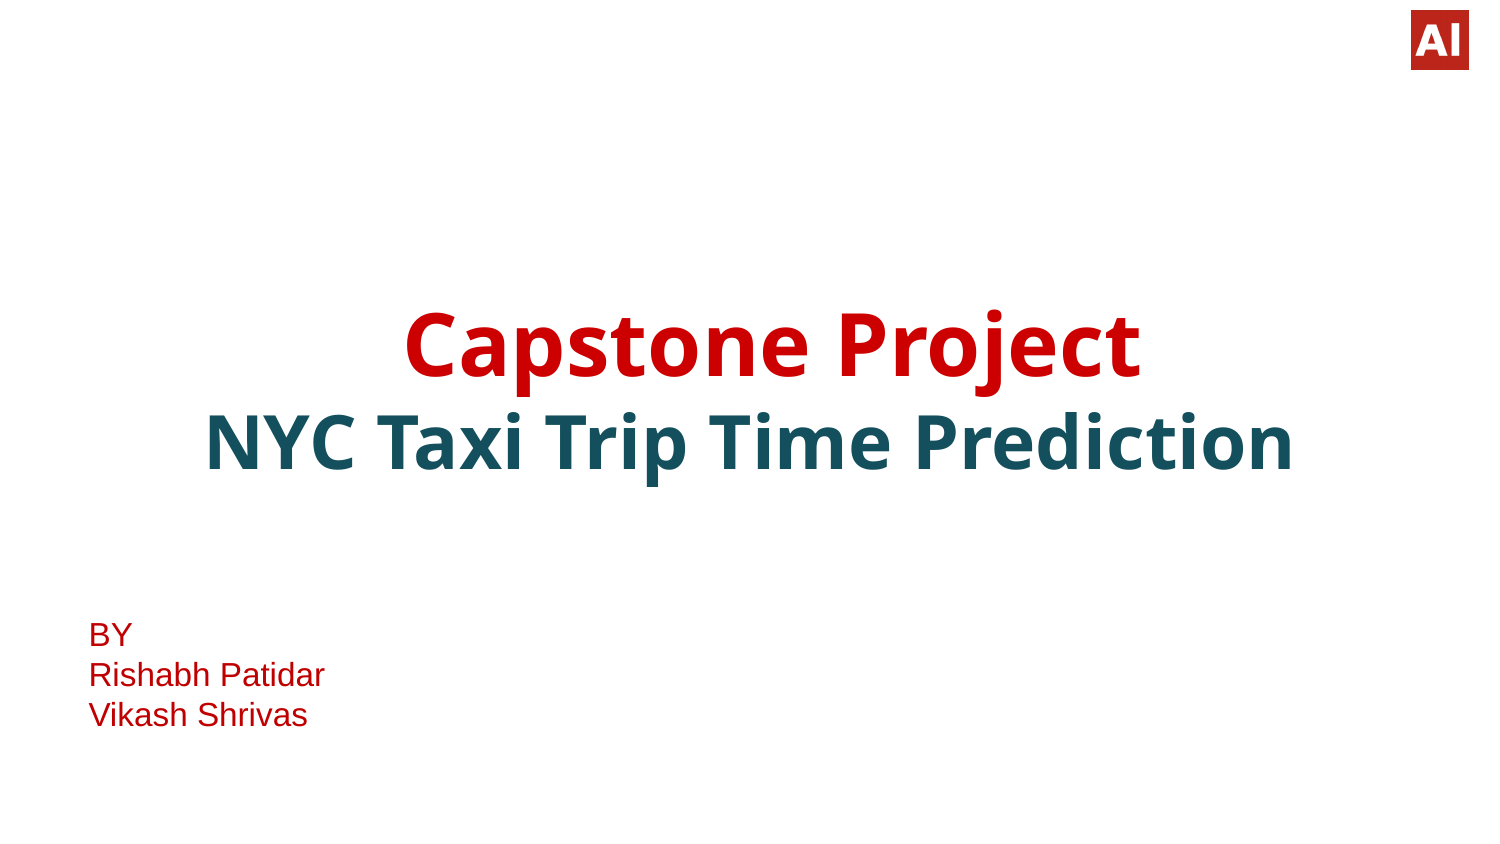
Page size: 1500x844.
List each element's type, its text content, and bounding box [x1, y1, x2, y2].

title Capstone Project NYC Taxi Trip Time Prediction [51, 0, 1449, 579]
picture [1449, 10, 1469, 70]
text_box BY Rishabh Patidar Vikash Shrivas [73, 606, 824, 741]
